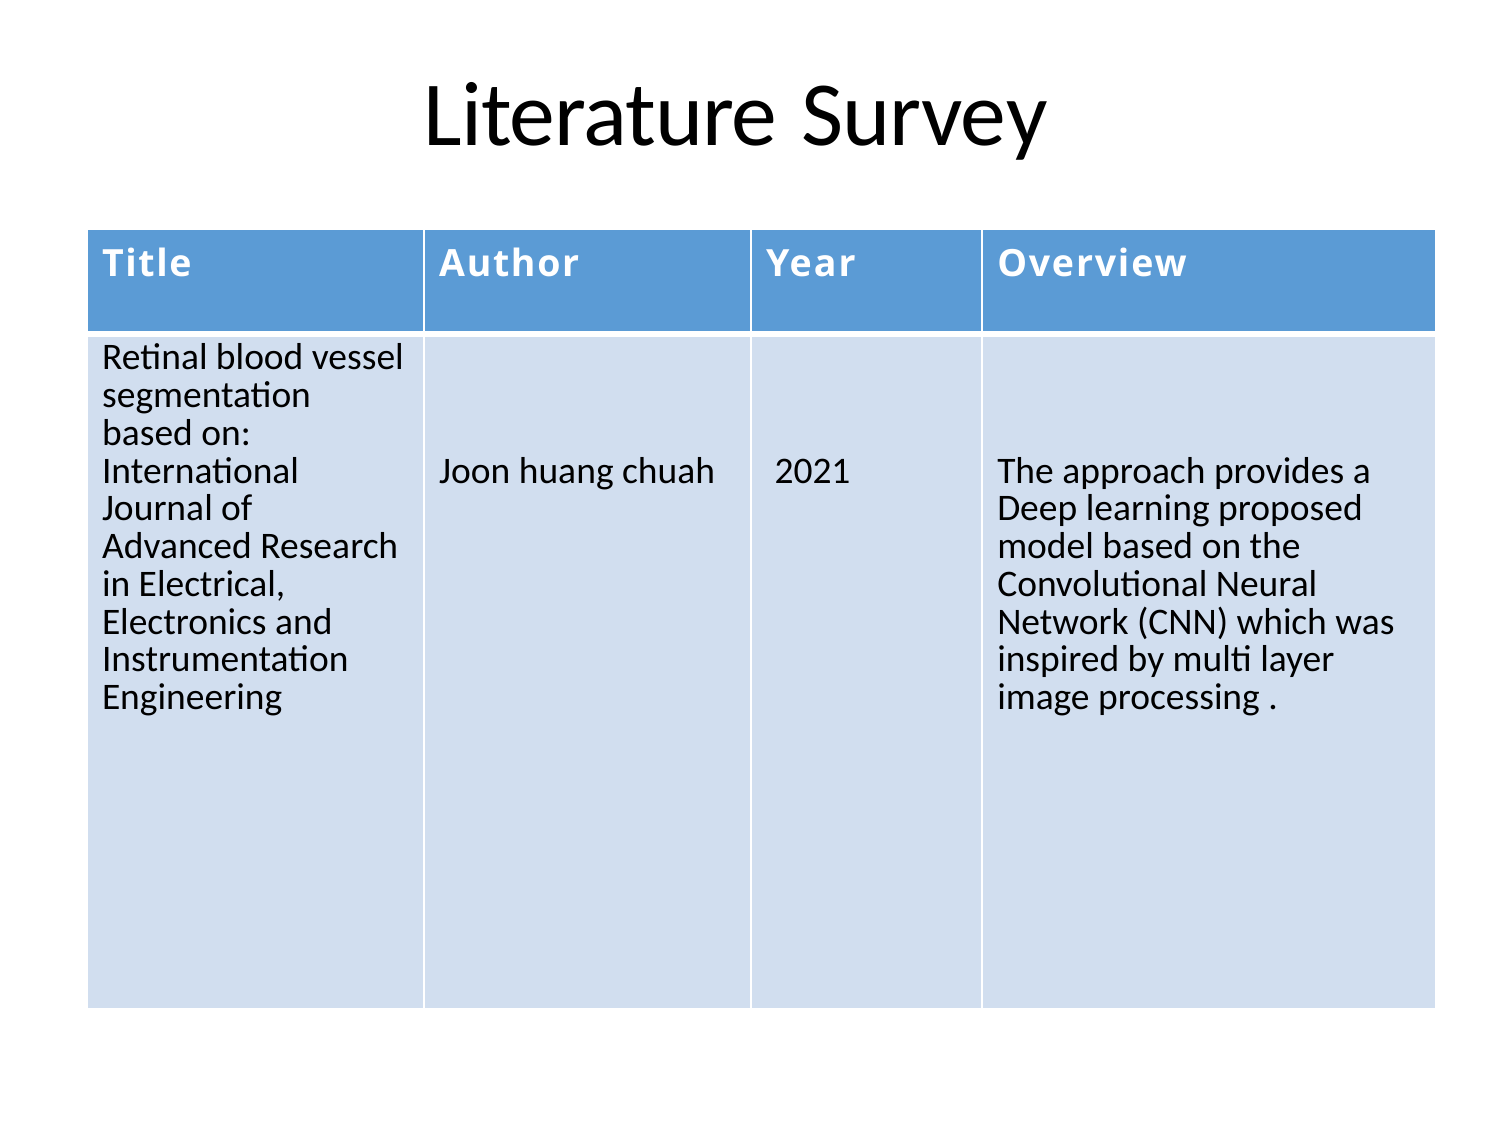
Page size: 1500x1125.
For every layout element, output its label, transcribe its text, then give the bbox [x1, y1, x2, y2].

table_cell The approach provides a Deep learning proposed model based on the Convolutional Neural Network (CNN) which was inspired by multi layer image processing . [983, 337, 1435, 1008]
table_cell Joon huang chuah [425, 337, 750, 1008]
table_cell Retinal blood vessel segmentation based on: International Journal of Advanced Research in Electrical, Electronics and Instrumentation Engineering [88, 337, 423, 1008]
text_box Literature Survey [406, 57, 1157, 174]
table_header Overview [983, 230, 1435, 331]
table_header Year [752, 230, 981, 331]
table_header Author [425, 230, 750, 331]
table_header Title [88, 230, 423, 331]
table_cell 2021 [752, 337, 981, 1008]
